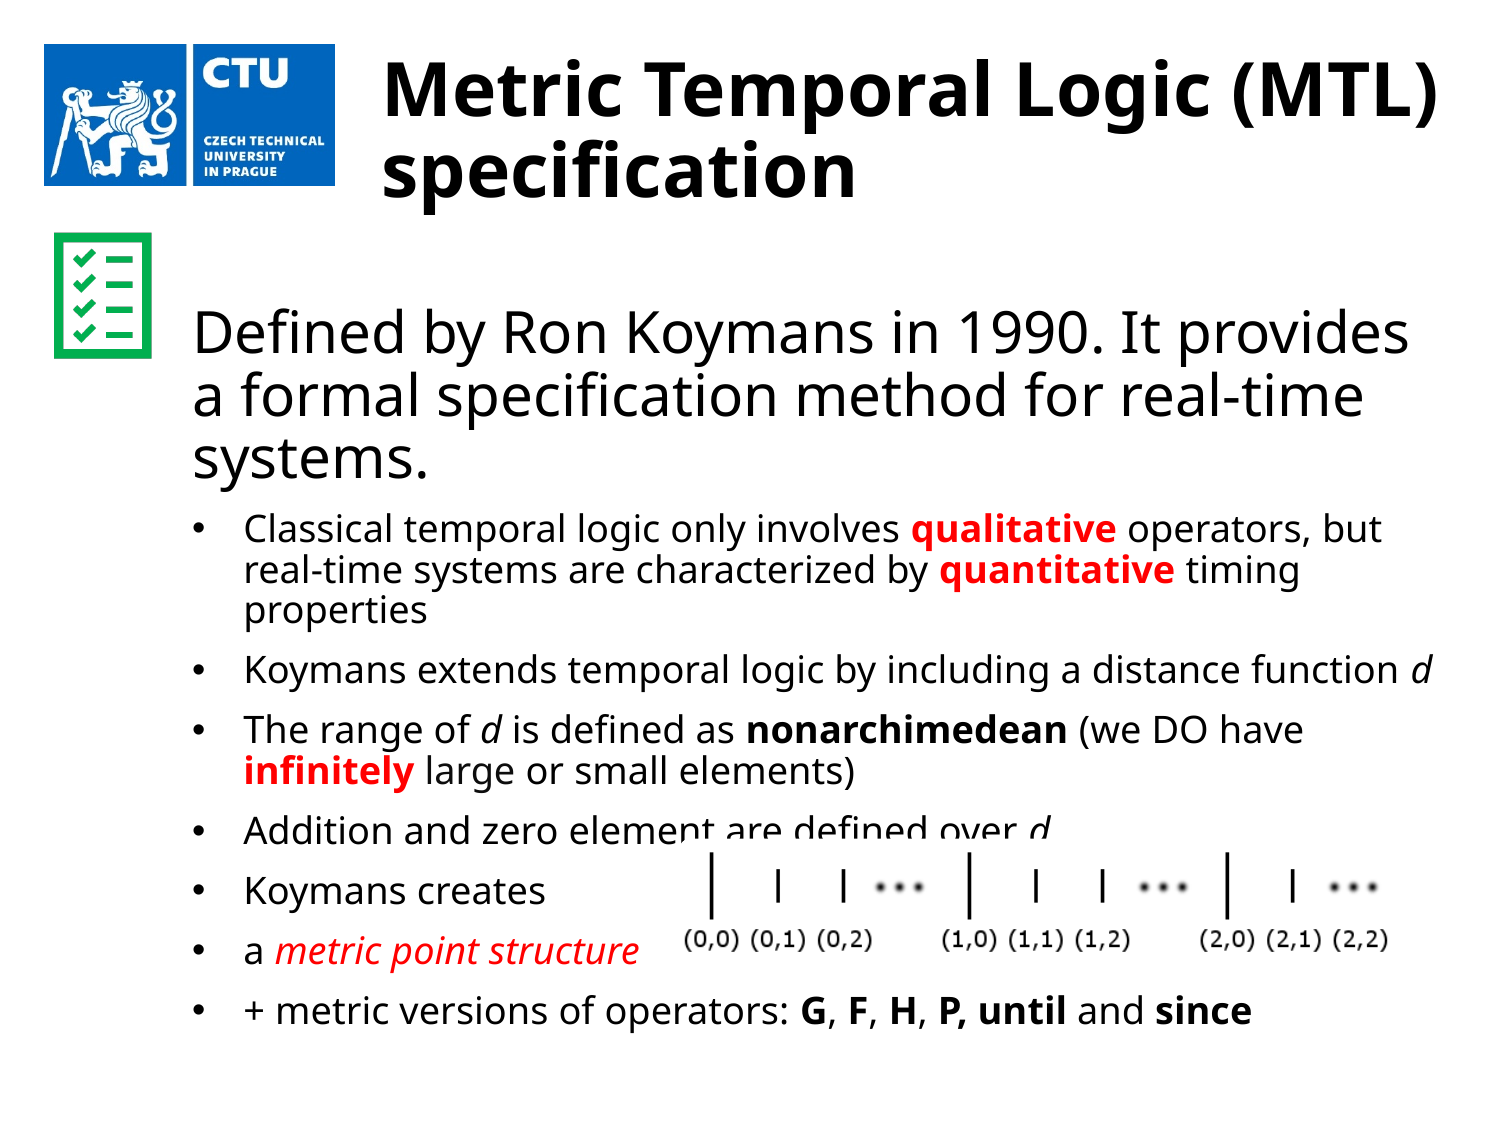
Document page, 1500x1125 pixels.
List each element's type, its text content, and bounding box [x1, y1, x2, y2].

list Classical temporal logic only involves qualitative operators, but real-time systems are characterized by quantitative timing properties Koymans extends temporal logic by including a distance function d The range of d is defined as nonarchimedean (we DO have infinitely large or small elements) Addition and zero element are defined over d Koymans creates a metric point structure + metric versions of operators: G, F, H, P, until and since [177, 501, 1456, 1081]
picture [679, 838, 1392, 958]
picture [44, 44, 335, 186]
title Defined by Ron Koymans in 1990. It provides a formal specification method for real-time systems. [177, 295, 1456, 474]
picture [27, 220, 178, 371]
text_box Metric Temporal Logic (MTL) specification [366, 44, 1456, 223]
